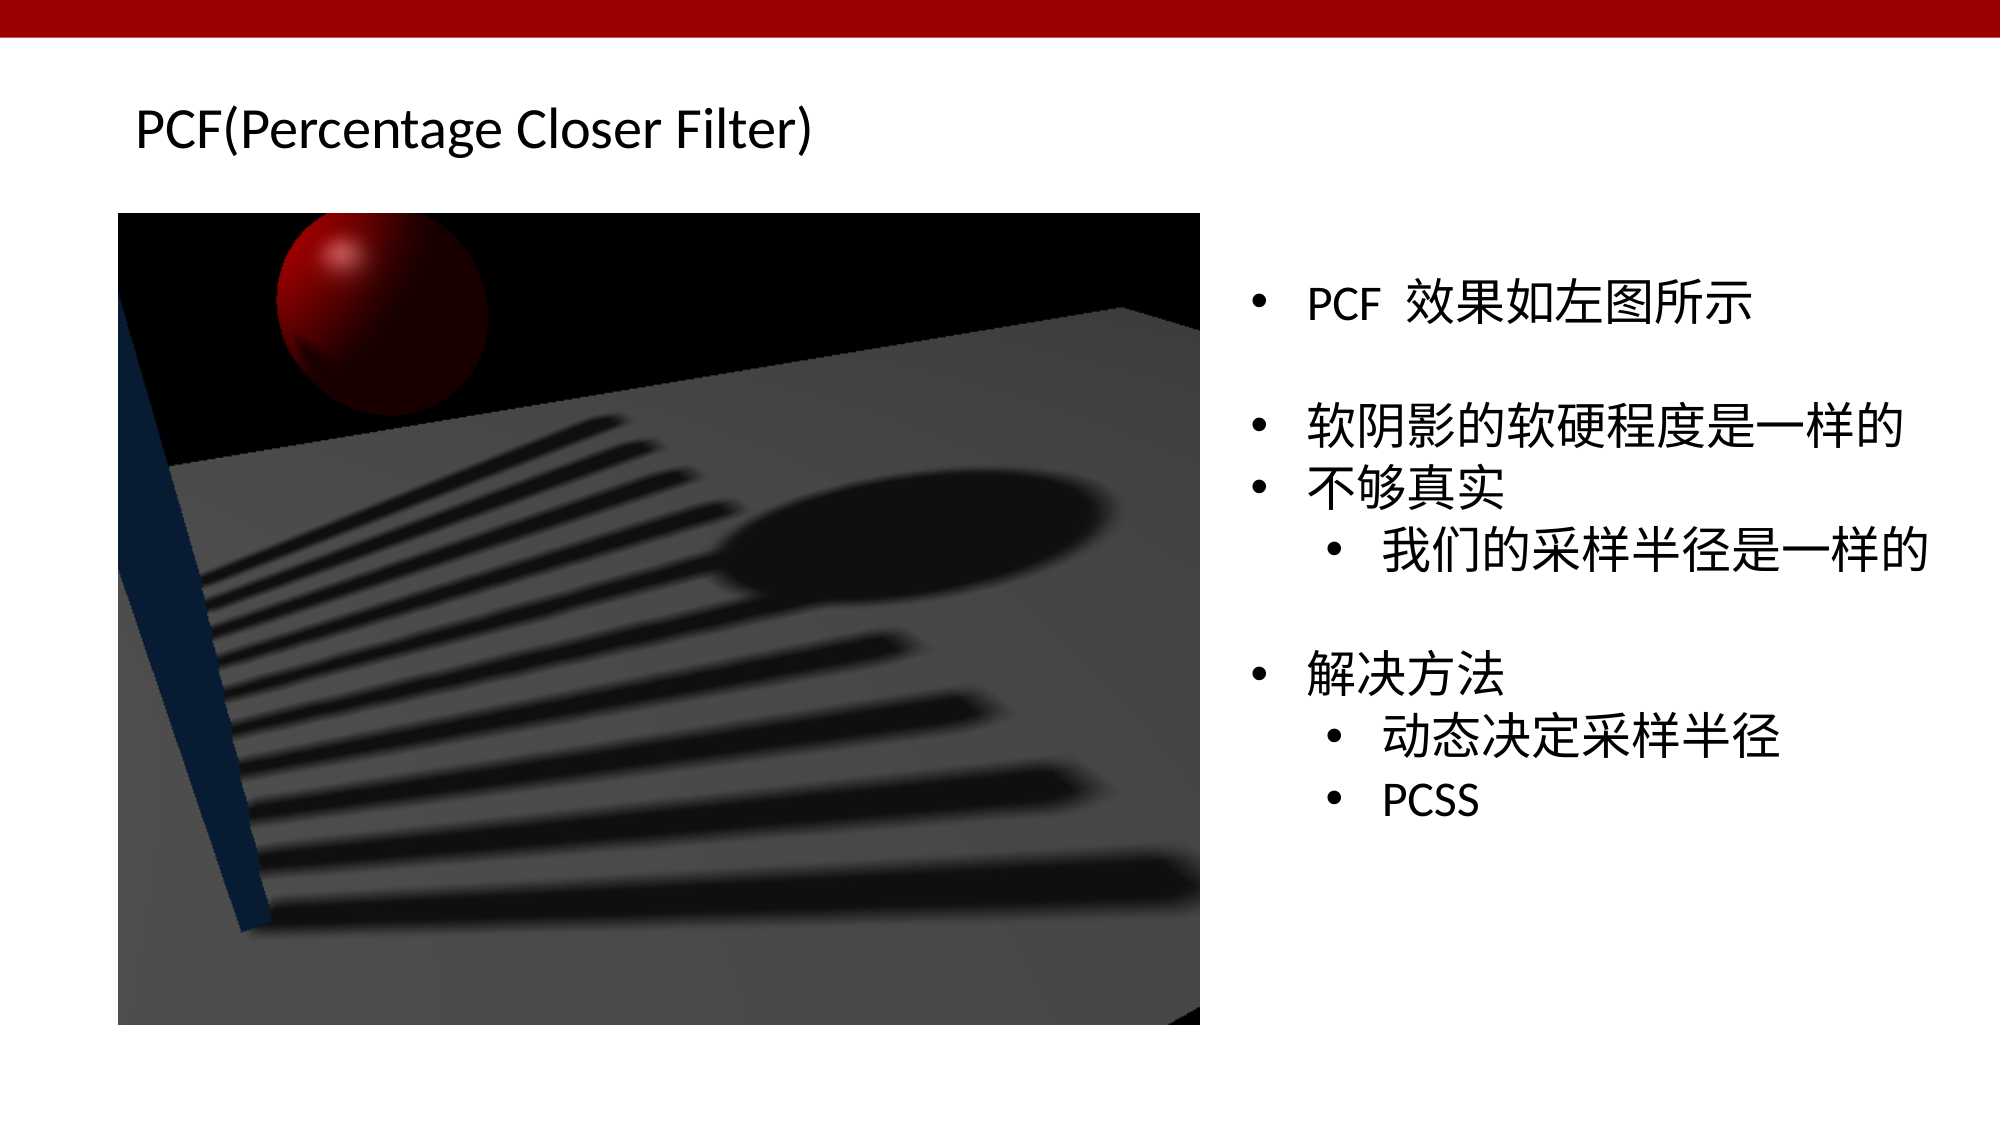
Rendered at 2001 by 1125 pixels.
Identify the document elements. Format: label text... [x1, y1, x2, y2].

text_box PCF(Percentage Closer Filter) [133, 88, 970, 161]
picture [118, 213, 1200, 1025]
text_box PCF 效果如左图所示 软阴影的软硬程度是一样的 不够真实 我们的采样半径是一样的 解决方法 动态决定采样半径 PCSS [1233, 262, 1946, 835]
